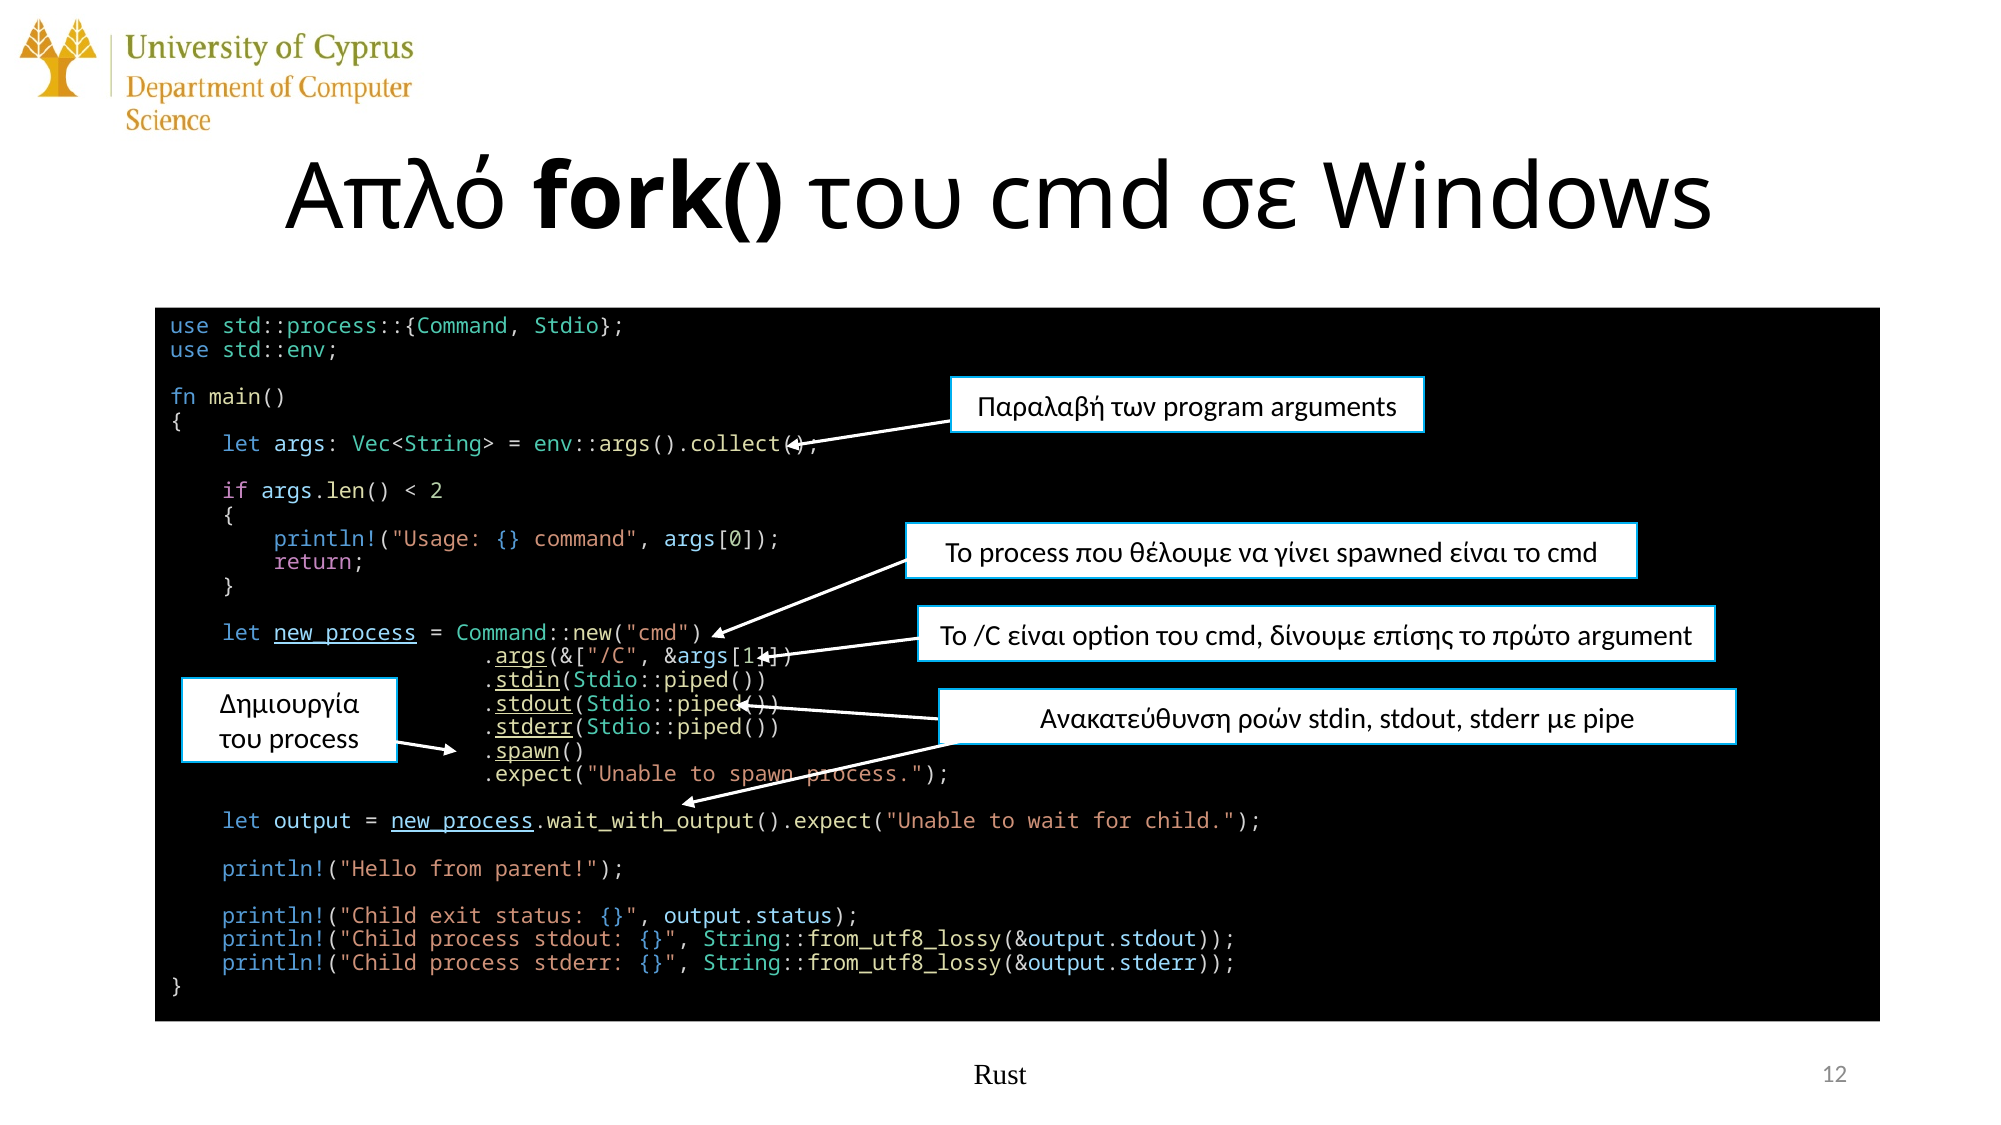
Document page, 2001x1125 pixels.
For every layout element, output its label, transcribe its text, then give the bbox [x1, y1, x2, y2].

title Απλό fork() του cmd σε Windows [137, 90, 1863, 308]
text_box Ανακατεύθυνση ροών stdin, stdout, stderr με pipe [938, 688, 1737, 745]
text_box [711, 550, 930, 638]
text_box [786, 415, 988, 447]
slide_number 12 [1412, 1042, 1863, 1103]
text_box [681, 740, 964, 805]
text_box Το /C είναι option του cmd, δίνουμε επίσης το πρώτο argument [917, 605, 1716, 662]
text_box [756, 636, 930, 659]
list use std::process::{Command, Stdio}; use std::env; fn main() { let args: Vec<String> = env::args().collect(); if args.len() < 2 { println!("Usage: {} command", args[0]); return; } let new_process = Command::new("cmd") .args(&["/C", &args[1]]) .stdin(Stdio::piped()) .stdout(Stdio::piped()) .stderr(Stdio::piped()) .spawn() .expect("Unable to spawn process."); let output = new_process.wait_with_output().expect("Unable to wait for child."); println!("Hello from parent!"); println!("Child exit status: {}", output.status); println!("Child process stdout: {}", String::from_utf8_lossy(&output.stdout)); println!("Child process stderr: {}", String::from_utf8_lossy(&output.stderr)); } [155, 307, 1880, 1022]
picture [0, 0, 439, 169]
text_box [735, 704, 952, 720]
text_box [388, 740, 457, 752]
text_box Παραλαβή των program arguments [950, 376, 1425, 433]
text_box Το process που θέλουμε να γίνει spawned είναι το cmd [905, 522, 1638, 579]
text_box Δημιουργία του process [181, 677, 398, 763]
footer Rust [662, 1042, 1338, 1103]
